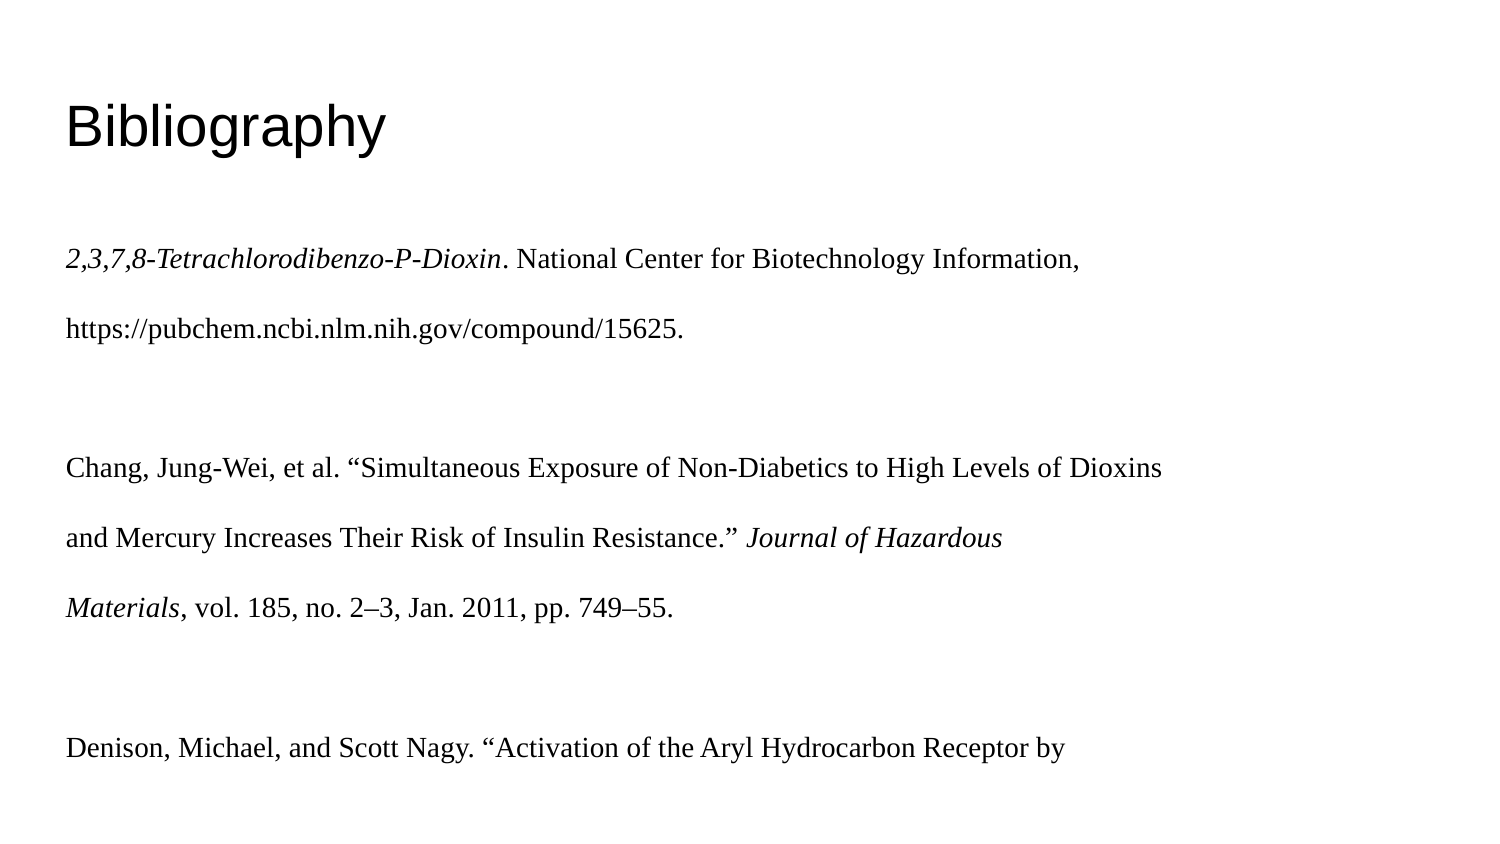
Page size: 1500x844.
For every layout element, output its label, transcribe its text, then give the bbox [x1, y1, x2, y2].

text_box Bibliography [51, 72, 1449, 167]
text_box 2,3,7,8-Tetrachlorodibenzo-P-Dioxin. National Center for Biotechnology Information, https://pubchem.ncbi.nlm.nih.gov/compound/15625. Chang, Jung-Wei, et al. “Simultaneous Exposure of Non-Diabetics to High Levels of Dioxins and Mercury Increases Their Risk of Insulin Resistance.” Journal of Hazardous Materials, vol. 185, no. 2–3, Jan. 2011, pp. 749–55. Denison, Michael, and Scott Nagy. “Activation of the Aryl Hydrocarbon Receptor by [51, 188, 1449, 750]
